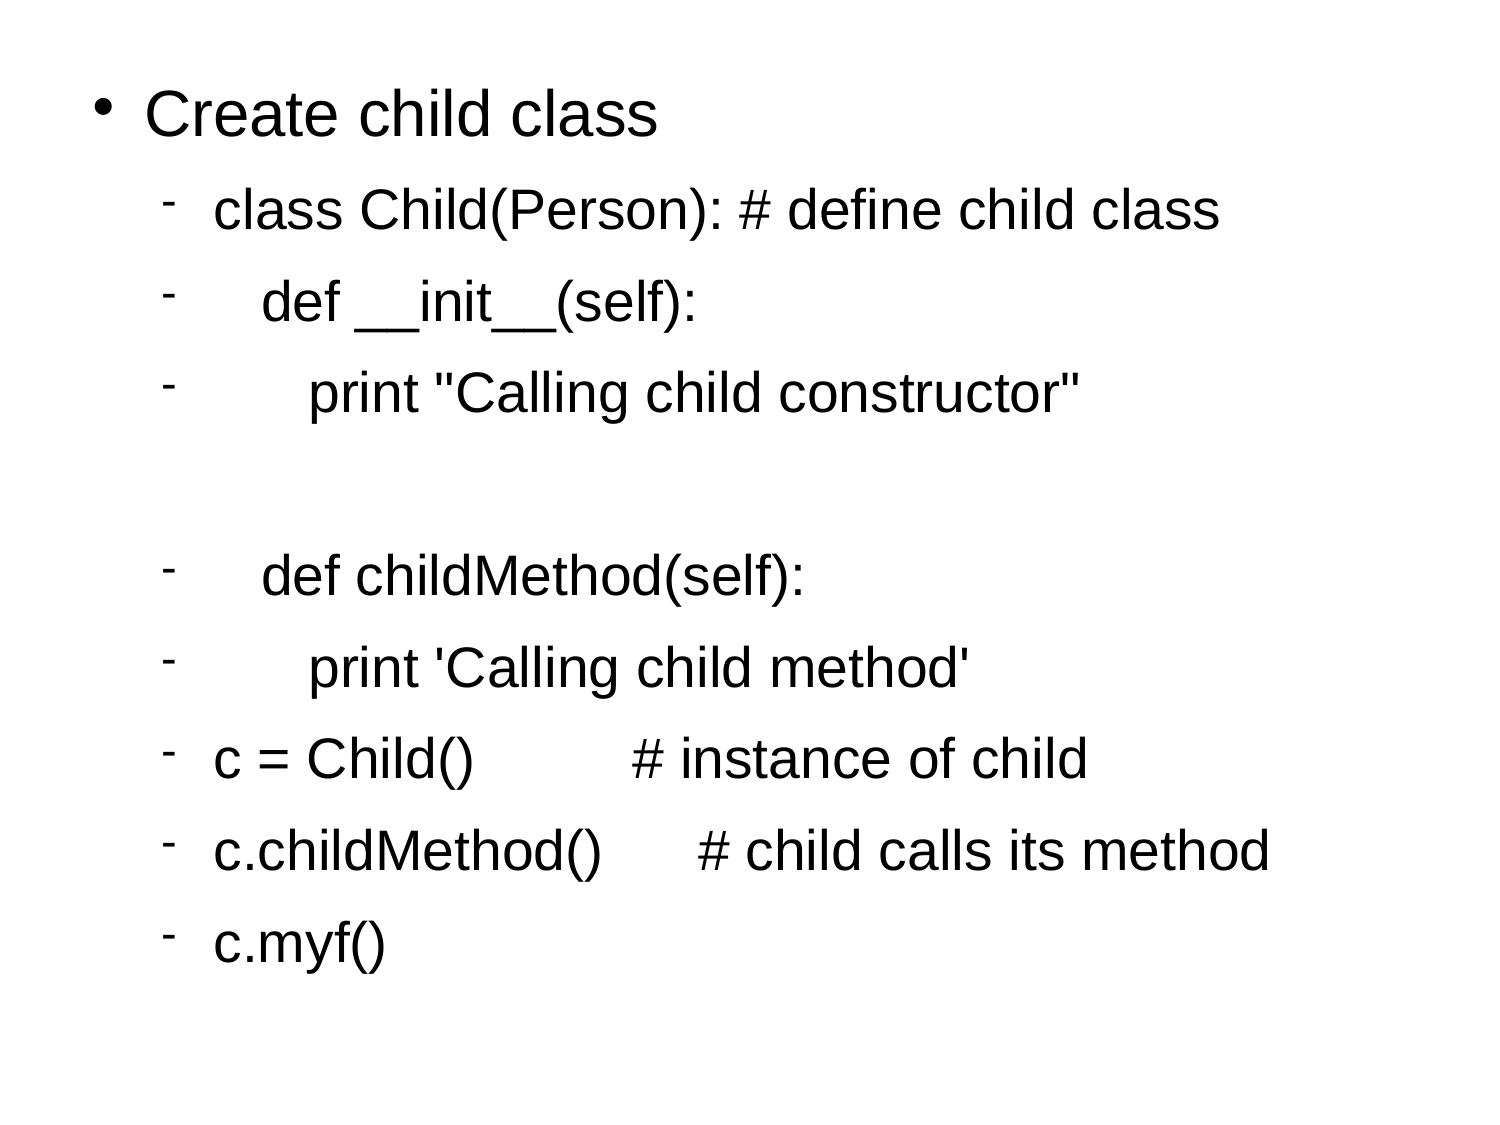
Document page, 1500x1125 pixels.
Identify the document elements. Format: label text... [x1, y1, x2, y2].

text_box Create child class class Child(Person): # define child class def __init__(self): print "Calling child constructor" def childMethod(self): print 'Calling child method' c = Child() # instance of child c.childMethod() # child calls its method c.myf() [74, 70, 1425, 981]
